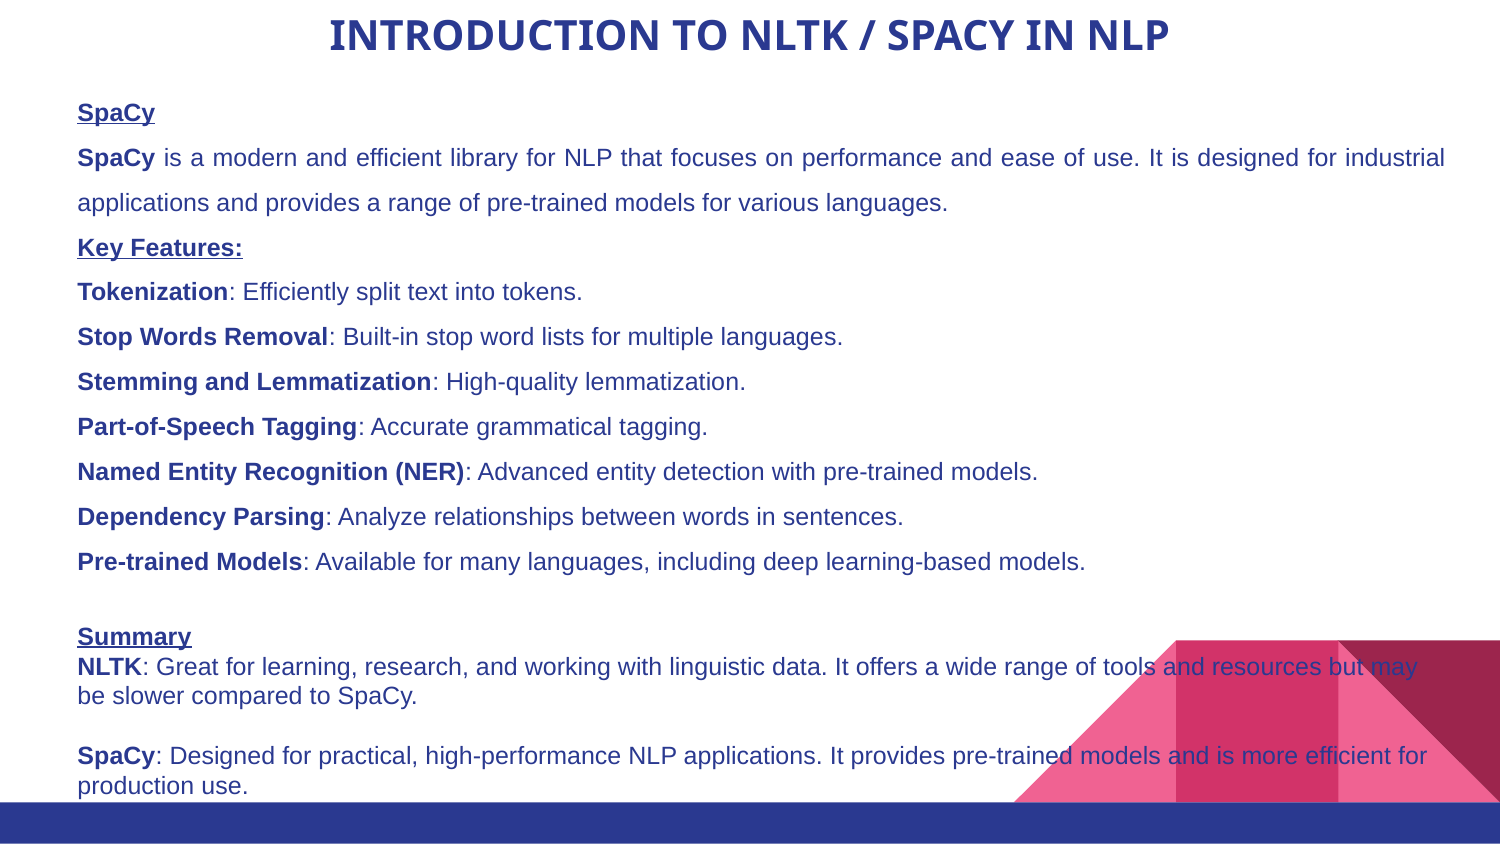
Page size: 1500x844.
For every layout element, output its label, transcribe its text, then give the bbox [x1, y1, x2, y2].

title INTRODUCTION TO NLTK / SPACY IN NLP [0, 0, 1500, 68]
text_box SpaCy SpaCy is a modern and efficient library for NLP that focuses on performance and ease of use. It is designed for industrial applications and provides a range of pre-trained models for various languages. Key Features: Tokenization: Efficiently split text into tokens. Stop Words Removal: Built-in stop word lists for multiple languages. Stemming and Lemmatization: High-quality lemmatization. Part-of-Speech Tagging: Accurate grammatical tagging. Named Entity Recognition (NER): Advanced entity detection with pre-trained models. Dependency Parsing: Analyze relationships between words in sentences. Pre-trained Models: Available for many languages, including deep learning-based models. Summary NLTK: Great for learning, research, and working with linguistic data. It offers a wide range of tools and resources but may be slower compared to SpaCy. SpaCy: Designed for practical, high-performance NLP applications. It provides pre-trained models and is more efficient for production use. [62, 74, 1464, 807]
